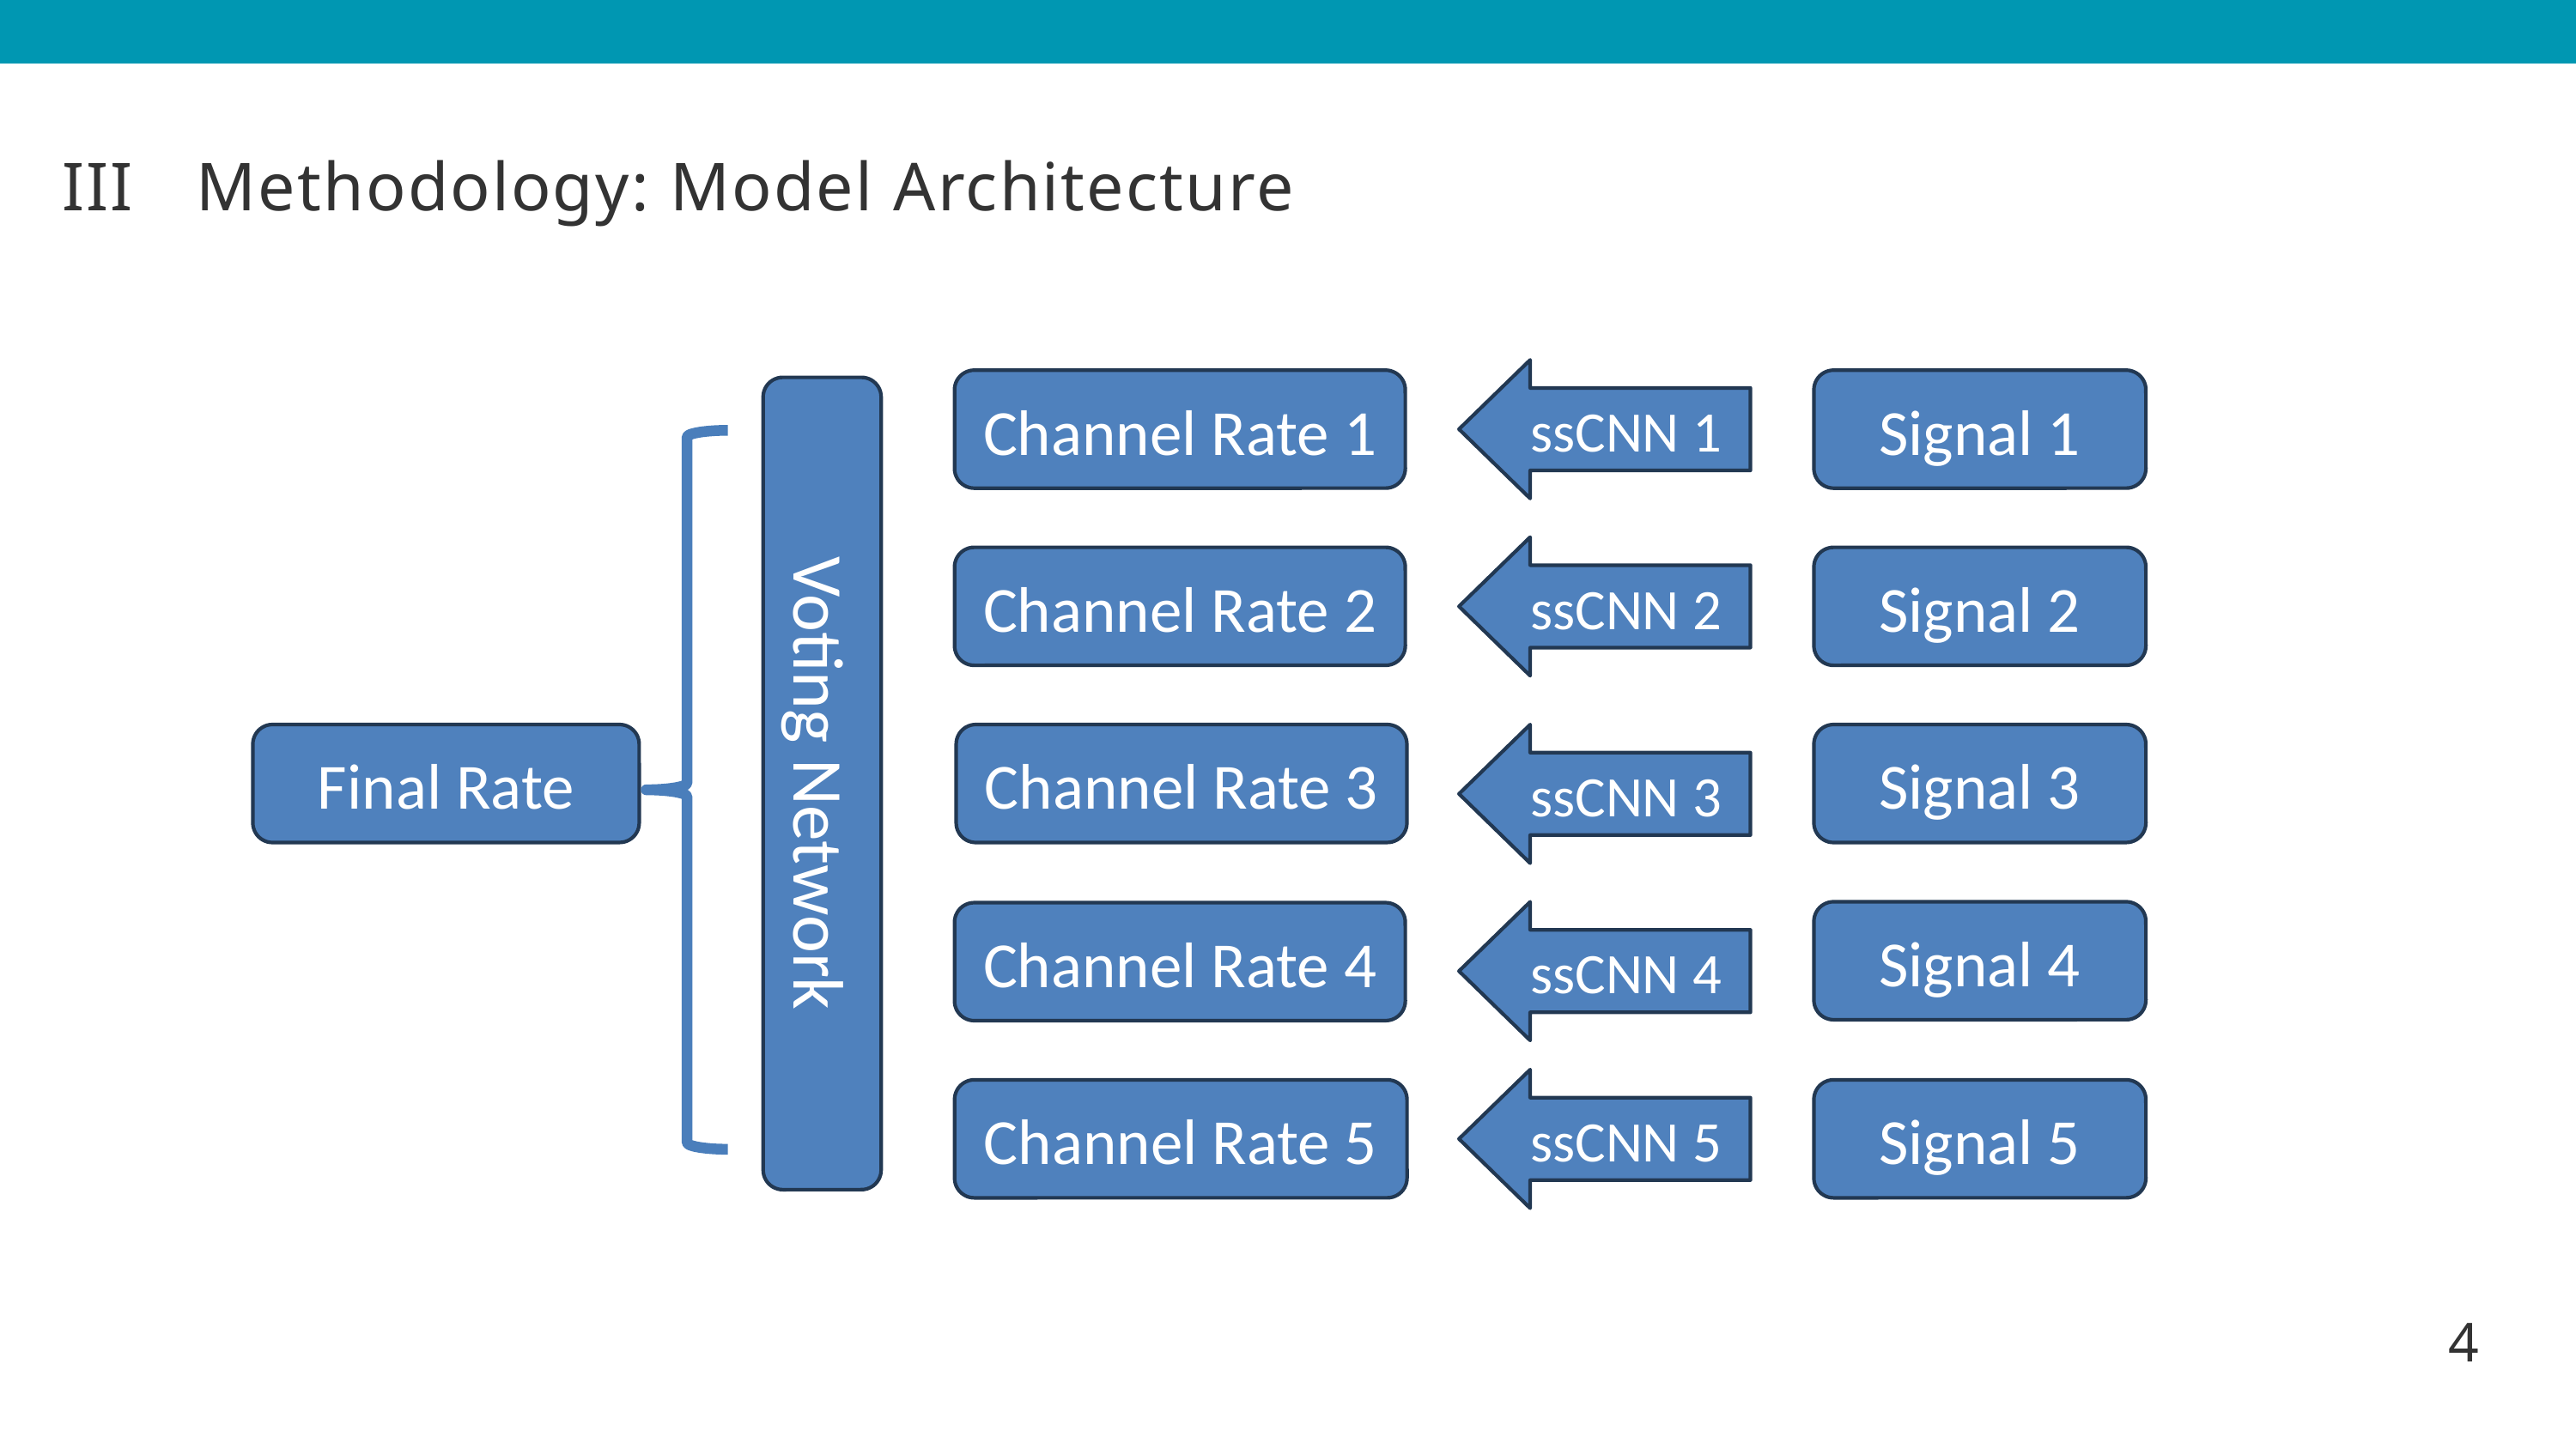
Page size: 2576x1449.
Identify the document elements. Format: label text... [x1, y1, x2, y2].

text_box Signal 5 [1812, 1077, 2148, 1200]
text_box 4 [2383, 1286, 2480, 1373]
text_box Signal 2 [1812, 545, 2148, 668]
text_box Channel Rate 3 [954, 722, 1409, 845]
text_box Channel Rate 4 [952, 900, 1407, 1023]
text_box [0, 0, 2576, 64]
text_box Final Rate [251, 722, 641, 845]
text_box ssCNN 2 [1457, 535, 1753, 678]
text_box ssCNN 5 [1457, 1068, 1753, 1210]
text_box Signal 4 [1812, 900, 2148, 1022]
text_box ssCNN 3 [1457, 723, 1753, 865]
text_box Channel Rate 5 [952, 1077, 1409, 1200]
text_box Signal 1 [1812, 368, 2148, 490]
text_box Methodology: Model Architecture [196, 144, 1689, 225]
text_box Voting Network [761, 375, 884, 1192]
text_box ssCNN 4 [1457, 900, 1753, 1042]
text_box Channel Rate 2 [952, 545, 1407, 668]
text_box ssCNN 1 [1457, 358, 1753, 500]
text_box III [59, 144, 136, 225]
text_box [645, 429, 728, 1150]
text_box Signal 3 [1812, 722, 2148, 845]
text_box Channel Rate 1 [952, 368, 1407, 490]
